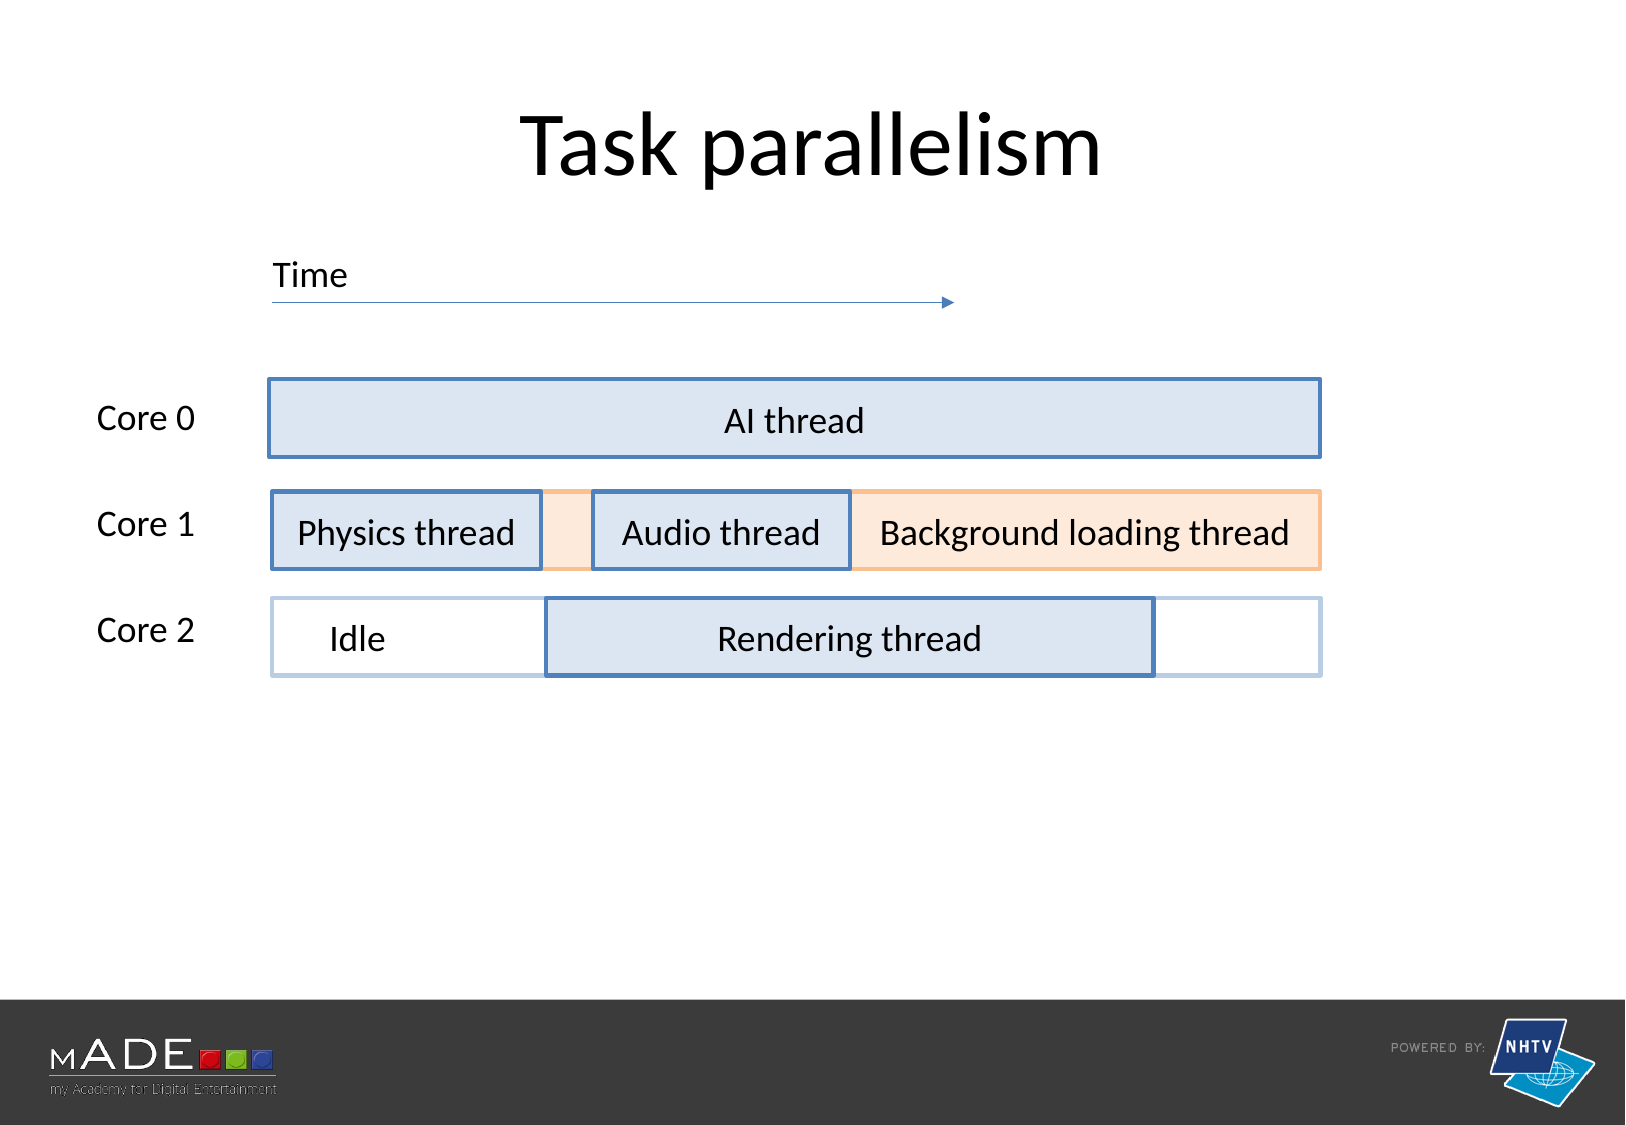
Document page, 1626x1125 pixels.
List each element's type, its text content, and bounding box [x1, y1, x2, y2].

text_box Rendering thread [544, 596, 1156, 678]
picture [1388, 1011, 1603, 1114]
text_box Background loading thread [852, 489, 1322, 571]
text_box Core 0 [82, 385, 211, 445]
text_box Audio thread [591, 489, 852, 571]
text_box Time [257, 242, 364, 303]
title Task parallelism [81, 45, 1544, 233]
picture [0, 997, 340, 1125]
text_box [543, 489, 591, 571]
text_box Idle [270, 596, 544, 678]
text_box Core 2 [82, 597, 211, 658]
text_box Physics thread [270, 489, 543, 571]
text_box Core 1 [82, 491, 211, 552]
text_box AI thread [267, 377, 1322, 459]
text_box Idle [1156, 596, 1323, 678]
